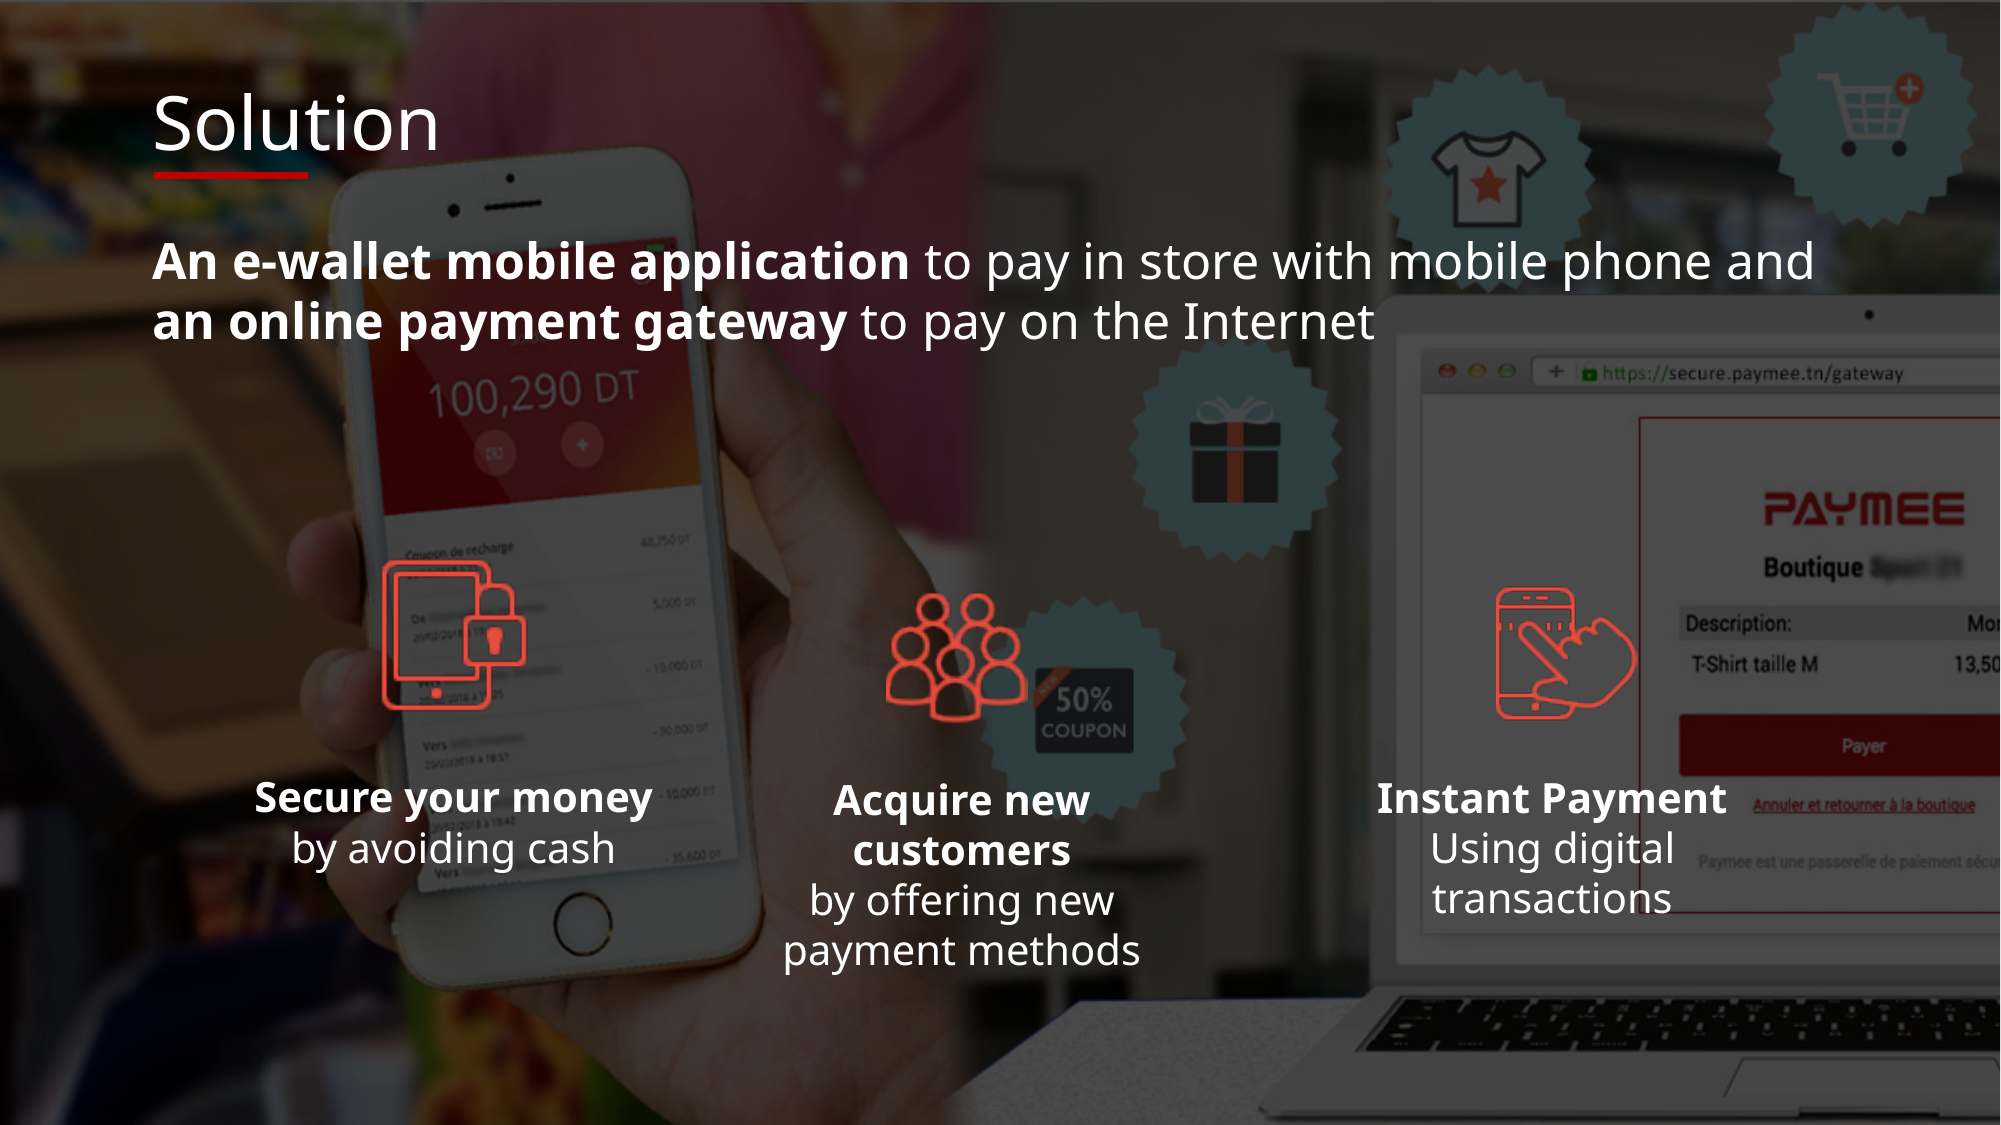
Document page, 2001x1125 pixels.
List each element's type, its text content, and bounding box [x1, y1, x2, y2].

text_box Instant Payment Using digital transactions [1302, 763, 1803, 929]
text_box Secure your money by avoiding cash [231, 763, 677, 879]
text_box An e-wallet mobile application to pay in store with mobile phone and an online payment gateway to pay on the Internet [137, 222, 1863, 357]
text_box Acquire new customers by offering new payment methods [711, 766, 1213, 982]
text_box Solution [137, 78, 1863, 179]
picture [0, 0, 2001, 1125]
